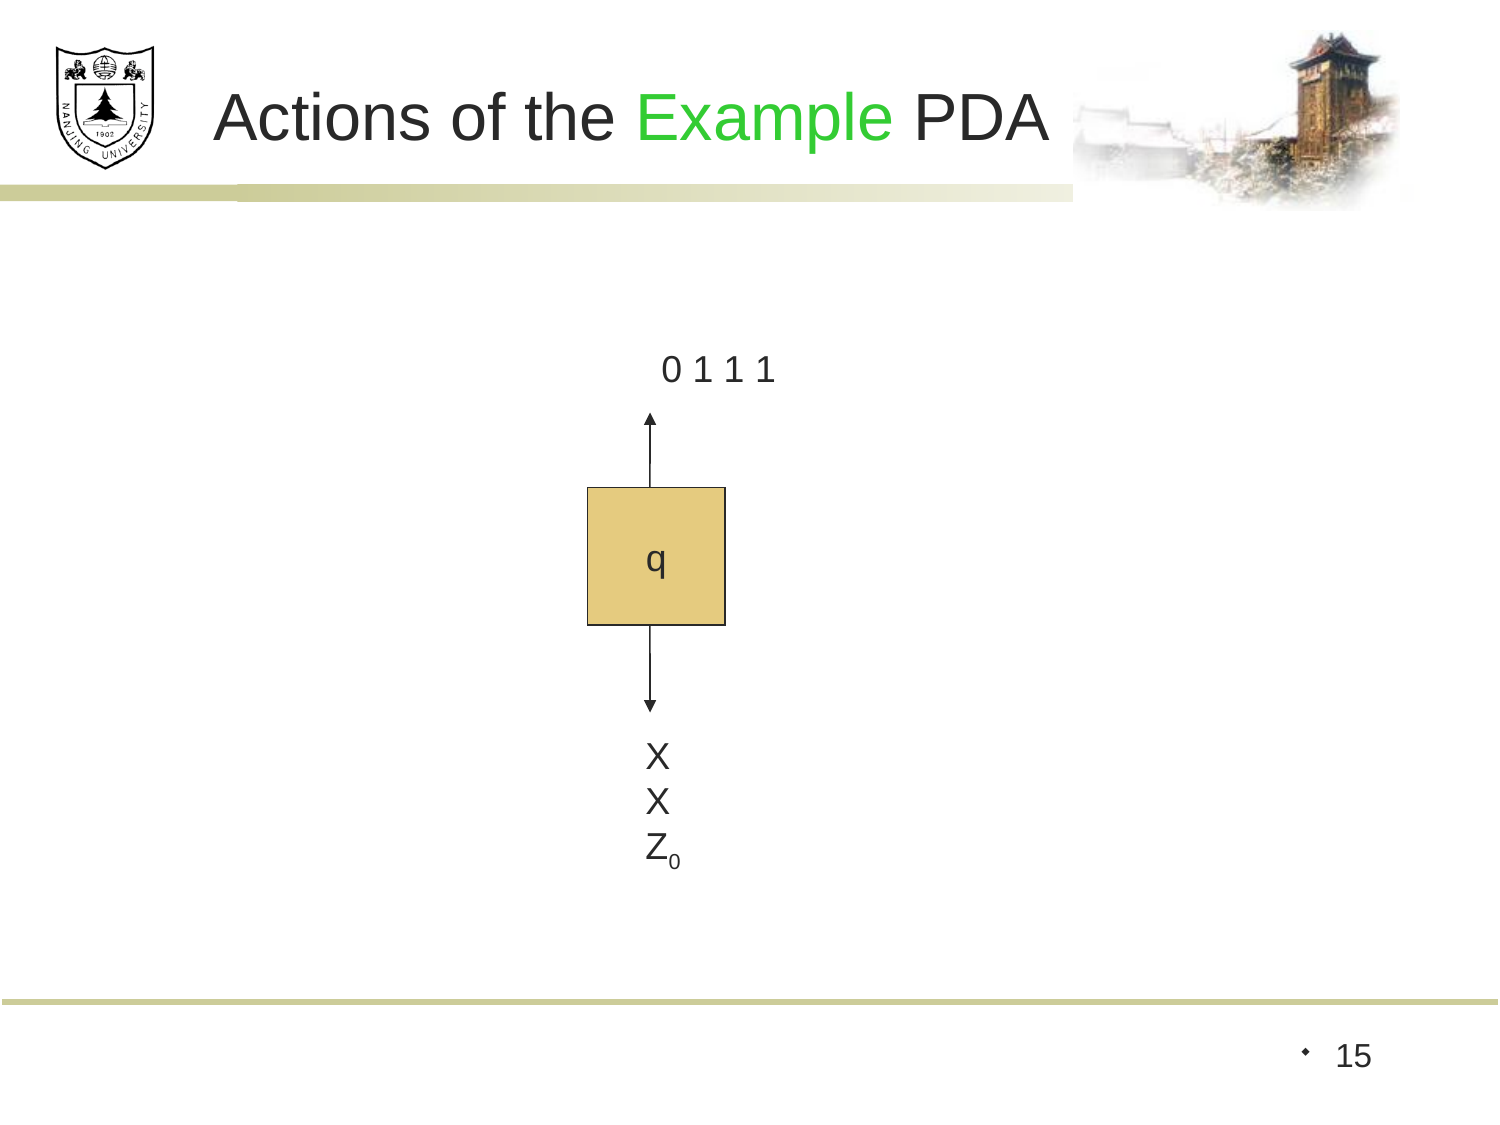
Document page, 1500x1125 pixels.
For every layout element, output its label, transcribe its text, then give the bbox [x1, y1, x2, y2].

text_box X X Z0 [630, 724, 696, 881]
picture [50, 42, 160, 173]
slide_number 15 [1234, 1030, 1388, 1107]
text_box [643, 412, 657, 488]
text_box [643, 624, 657, 713]
picture [2, 999, 1498, 1005]
text_box q [587, 487, 725, 625]
title Actions of the Example PDA [171, 66, 1093, 161]
text_box 0 1 1 1 [636, 337, 791, 398]
picture [1073, 30, 1400, 211]
